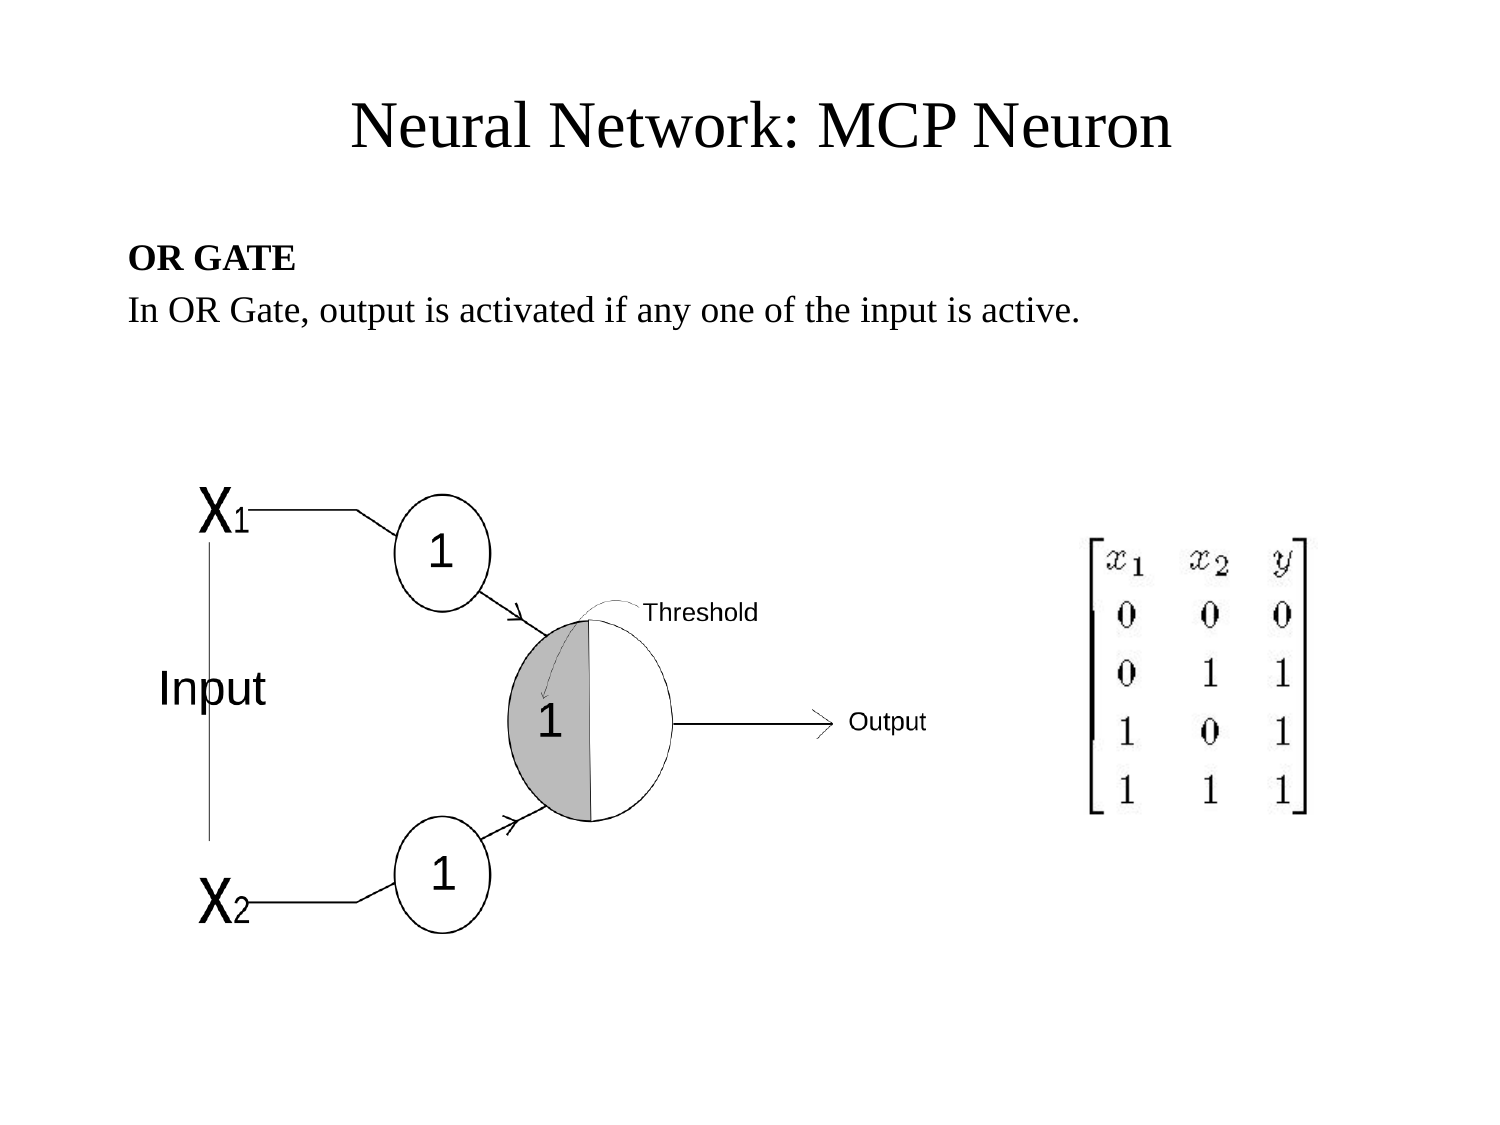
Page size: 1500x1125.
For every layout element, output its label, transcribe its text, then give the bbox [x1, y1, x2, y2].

title Neural Network: MCP Neuron [262, 62, 1263, 179]
picture [1078, 524, 1318, 832]
subtitle OR GATE In OR Gate, output is activated if any one of the input is active. [112, 224, 1338, 938]
picture [162, 487, 927, 934]
